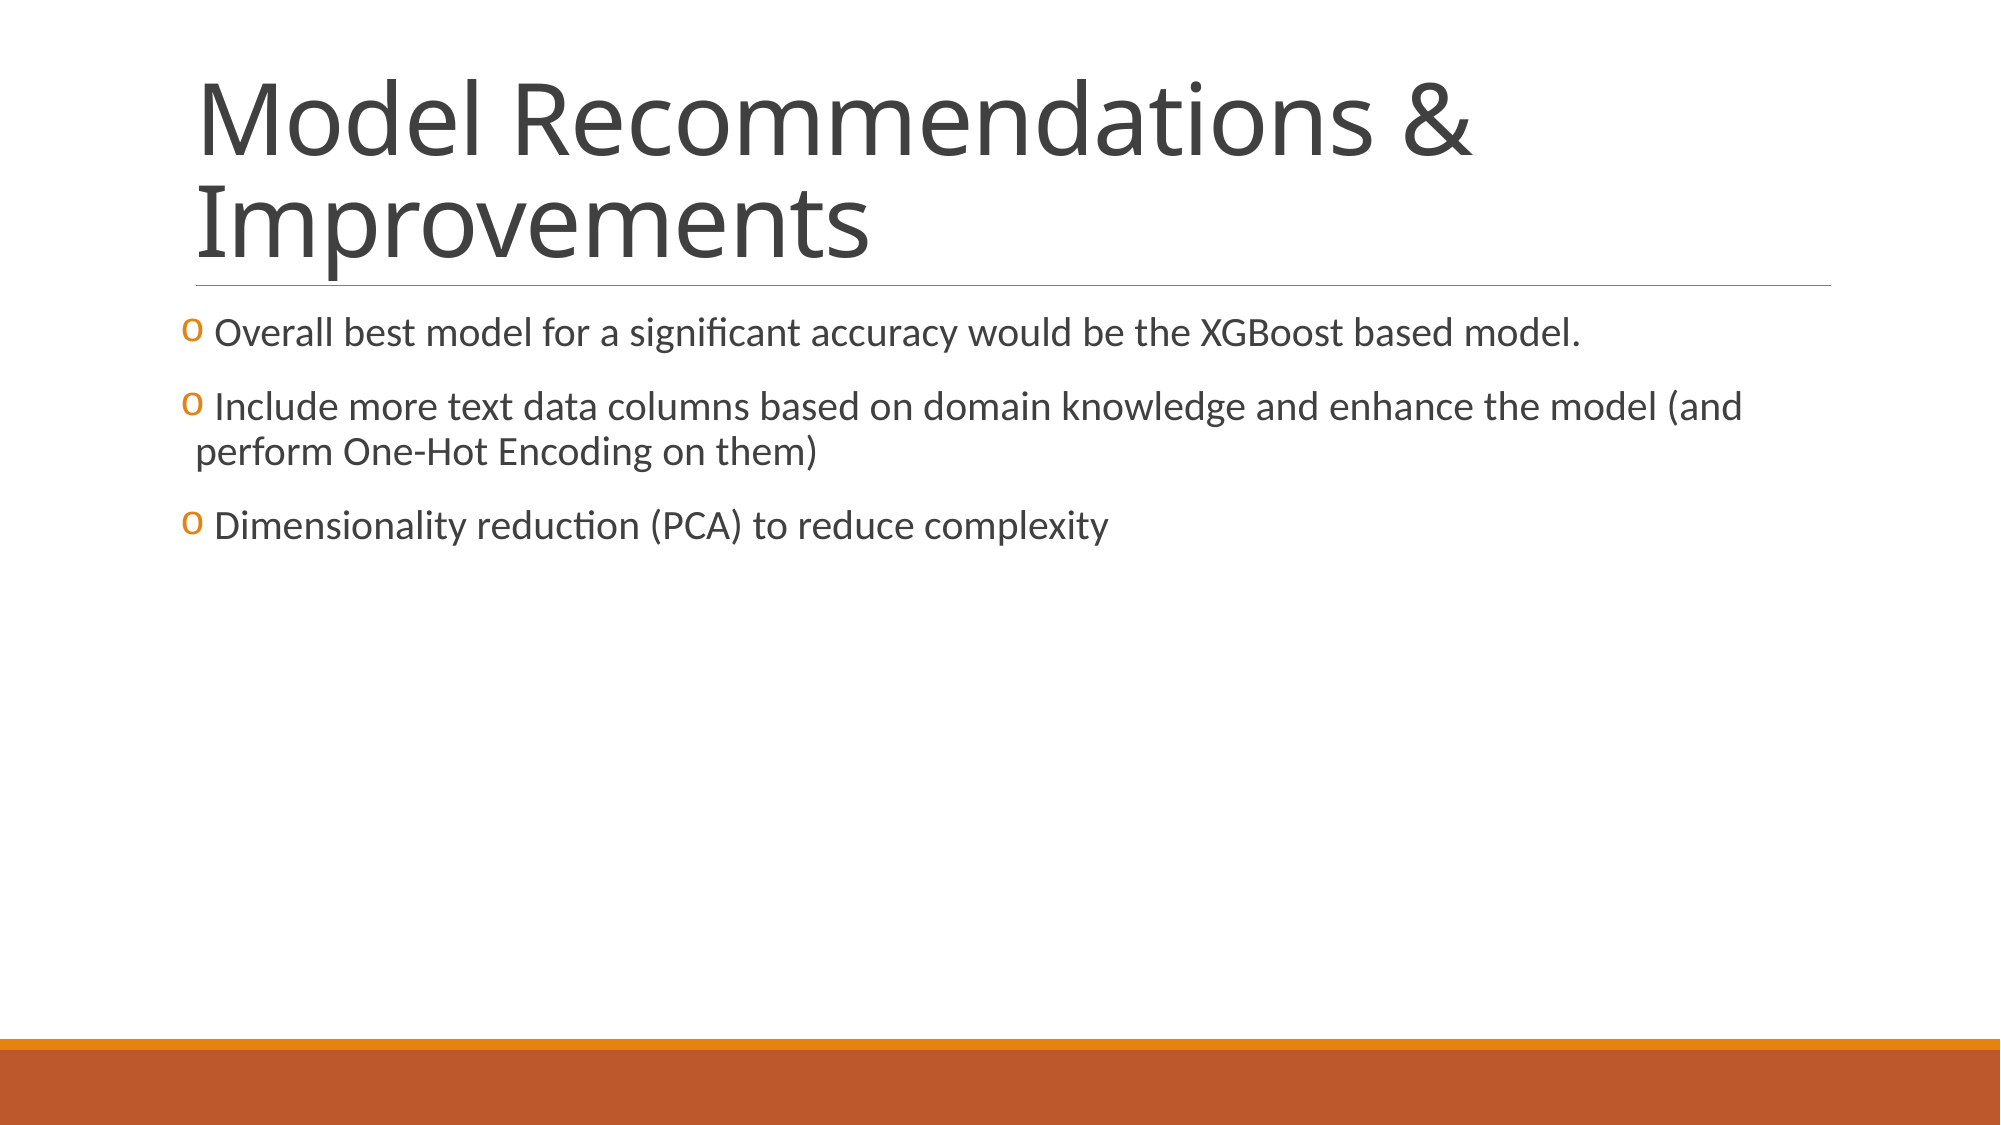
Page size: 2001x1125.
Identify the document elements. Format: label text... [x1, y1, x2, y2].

list Overall best model for a significant accuracy would be the XGBoost based model. Include more text data columns based on domain knowledge and enhance the model (and perform One-Hot Encoding on them) Dimensionality reduction (PCA) to reduce complexity [180, 302, 1830, 963]
title Model Recommendations & Improvements [180, 47, 1830, 285]
